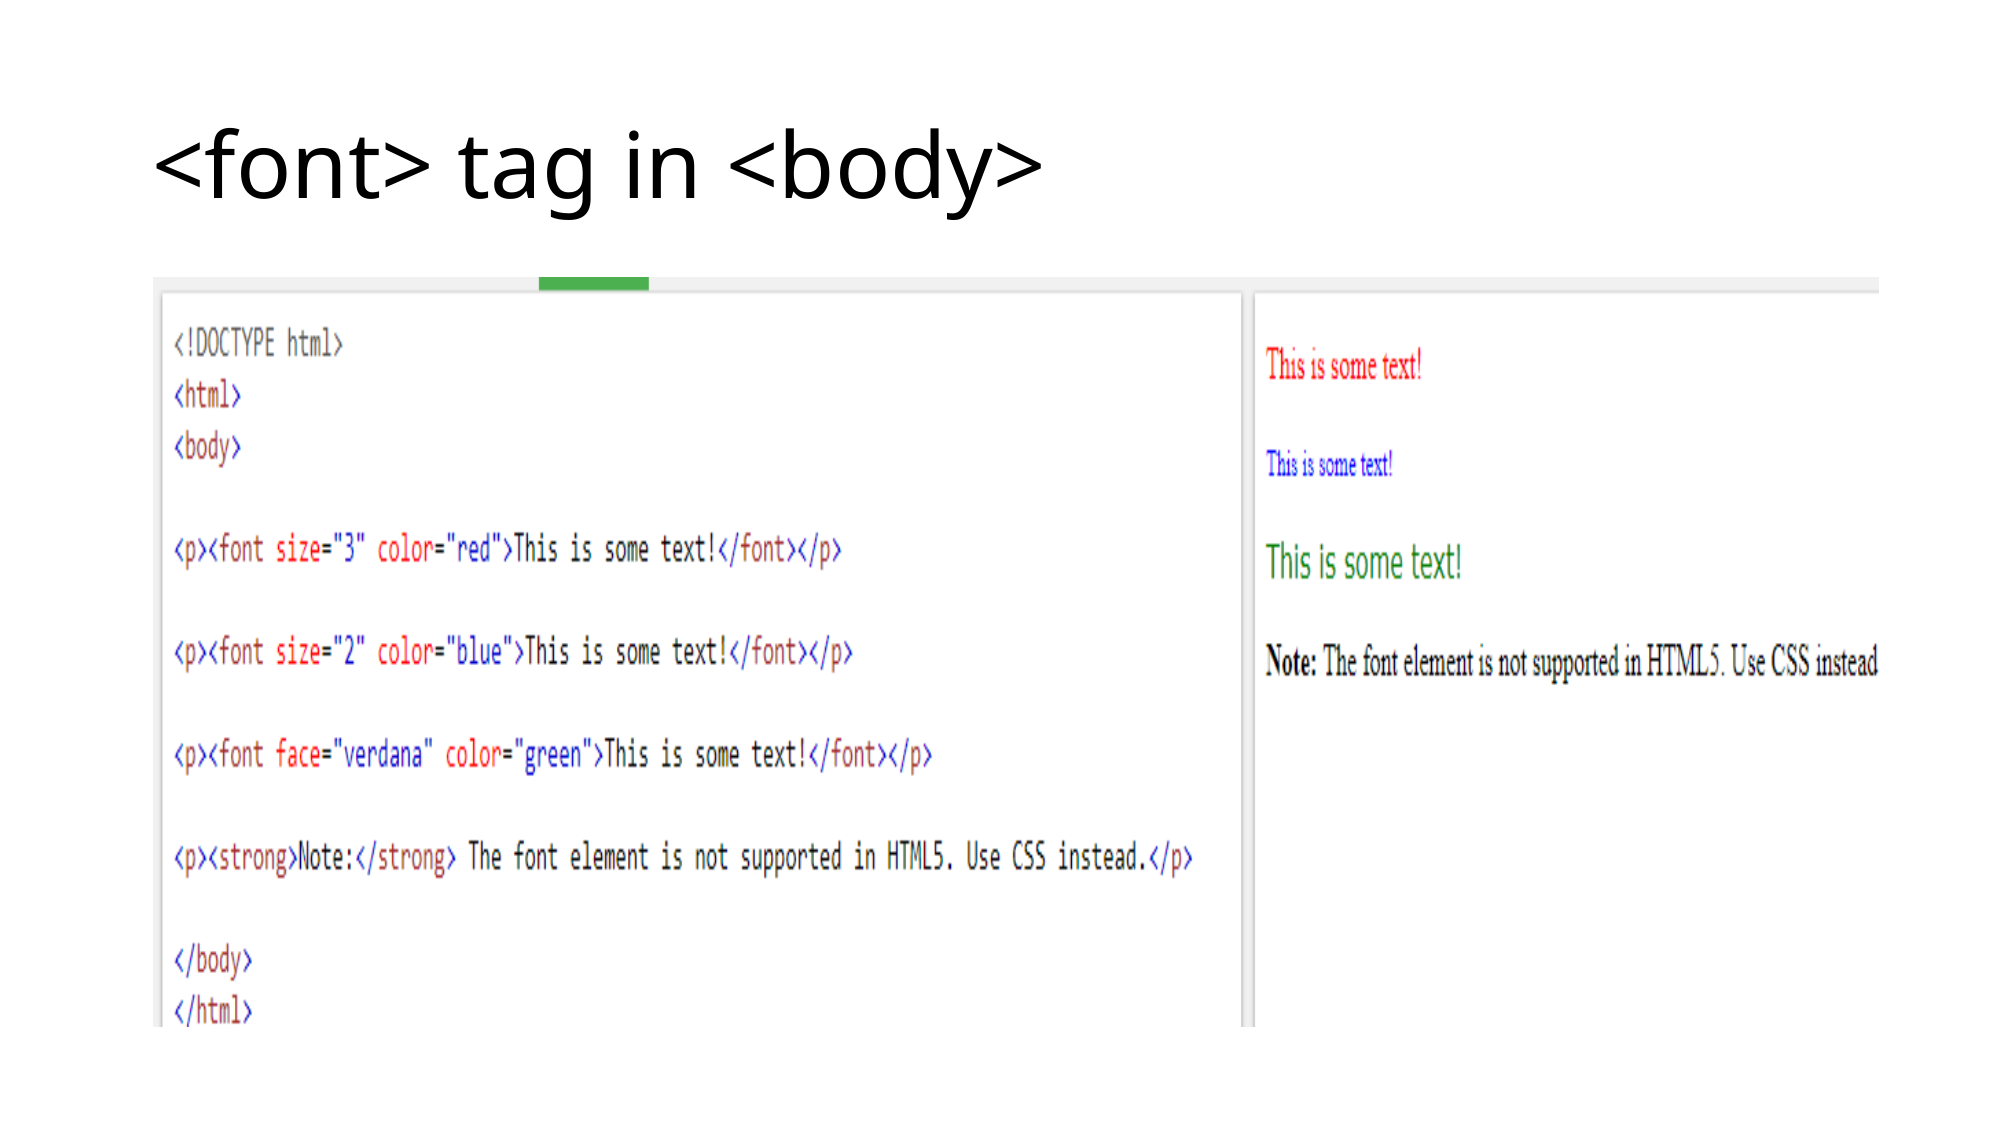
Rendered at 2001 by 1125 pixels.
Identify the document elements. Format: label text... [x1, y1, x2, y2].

title <font> tag in <body> [137, 59, 1863, 278]
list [153, 277, 1879, 1027]
